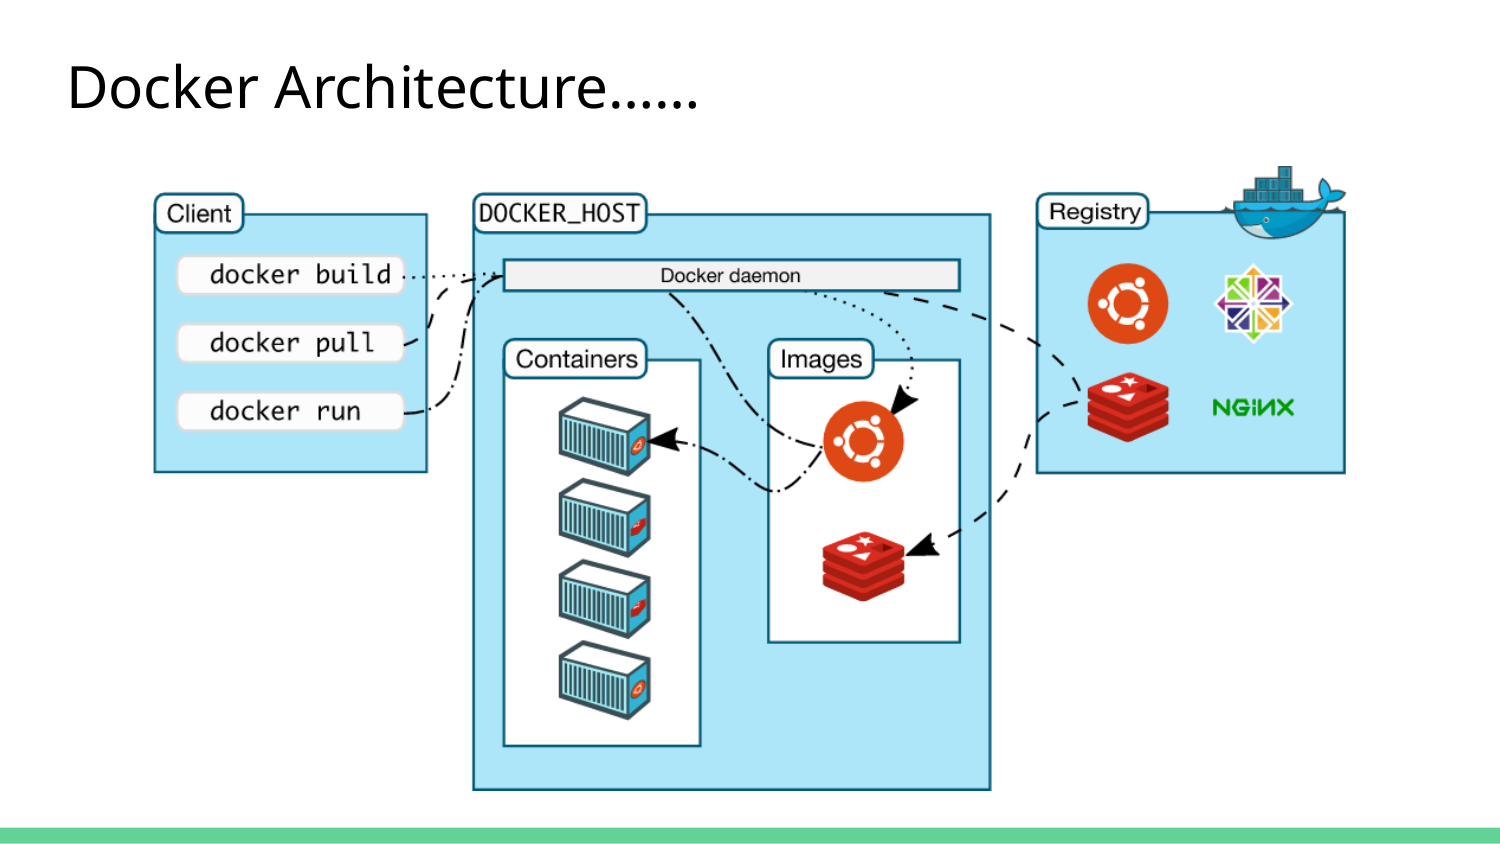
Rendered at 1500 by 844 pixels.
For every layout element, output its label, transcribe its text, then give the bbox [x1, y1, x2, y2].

picture [152, 166, 1347, 791]
title Docker Architecture…… [51, 35, 1449, 130]
